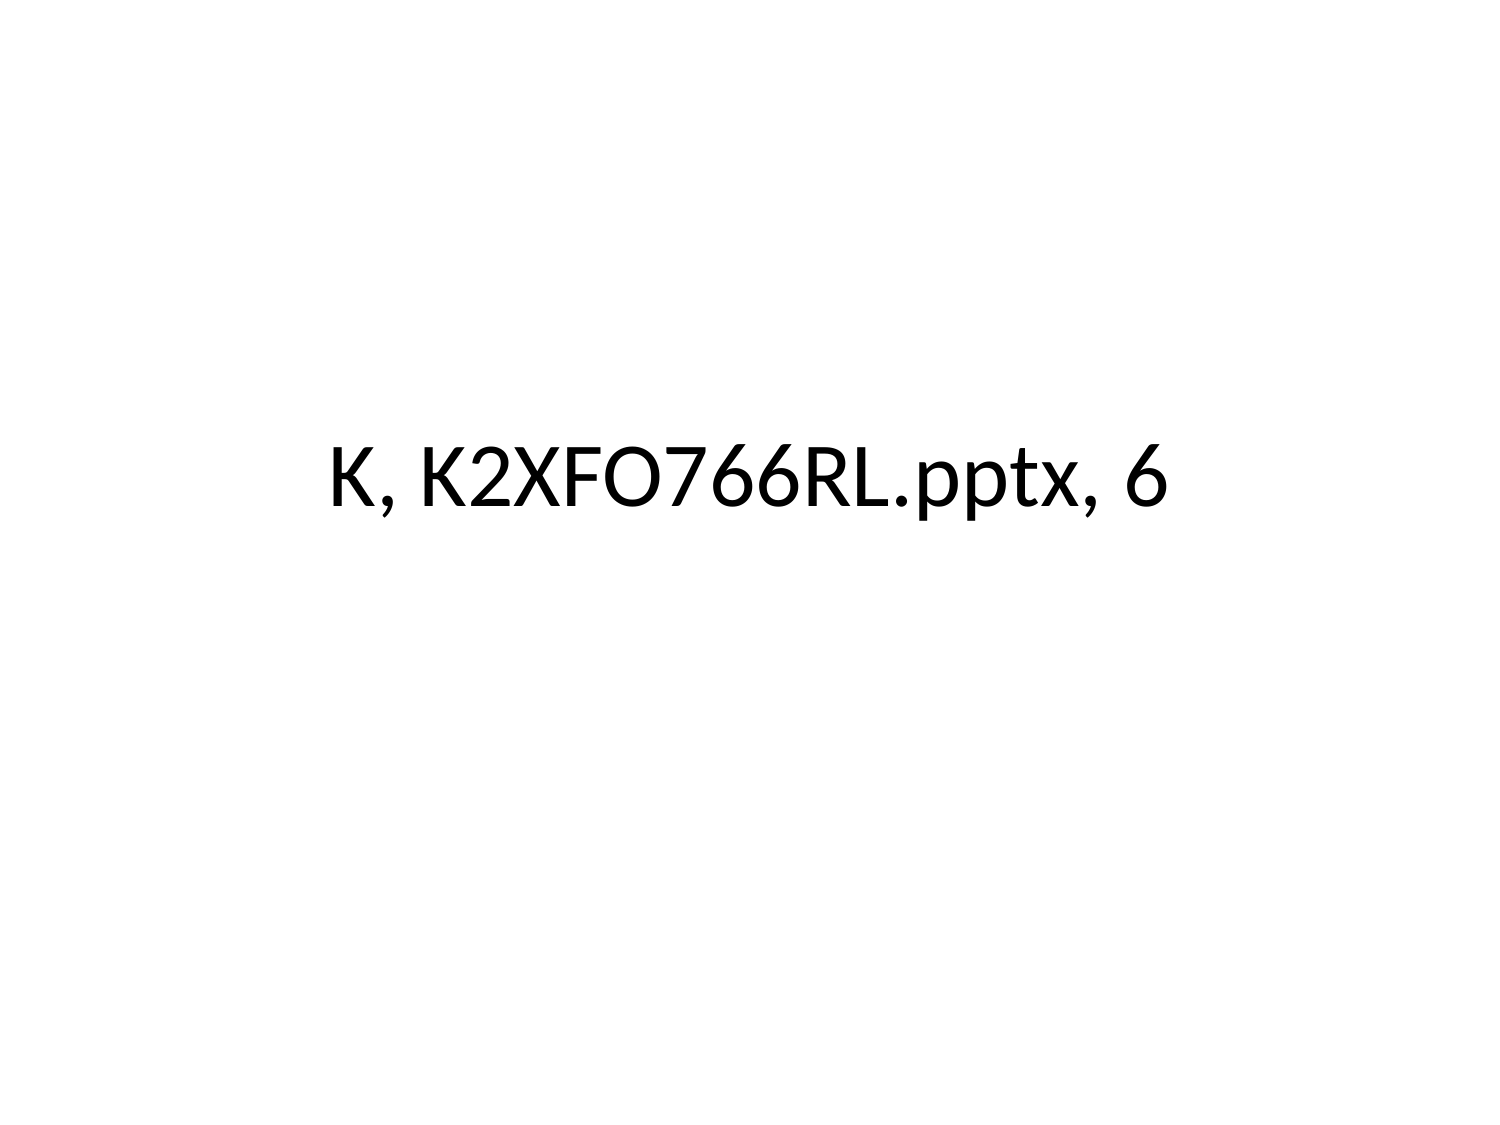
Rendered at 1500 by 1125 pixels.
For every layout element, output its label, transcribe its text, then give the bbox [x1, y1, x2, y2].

title K, K2XFO766RL.pptx, 6 [112, 349, 1388, 591]
